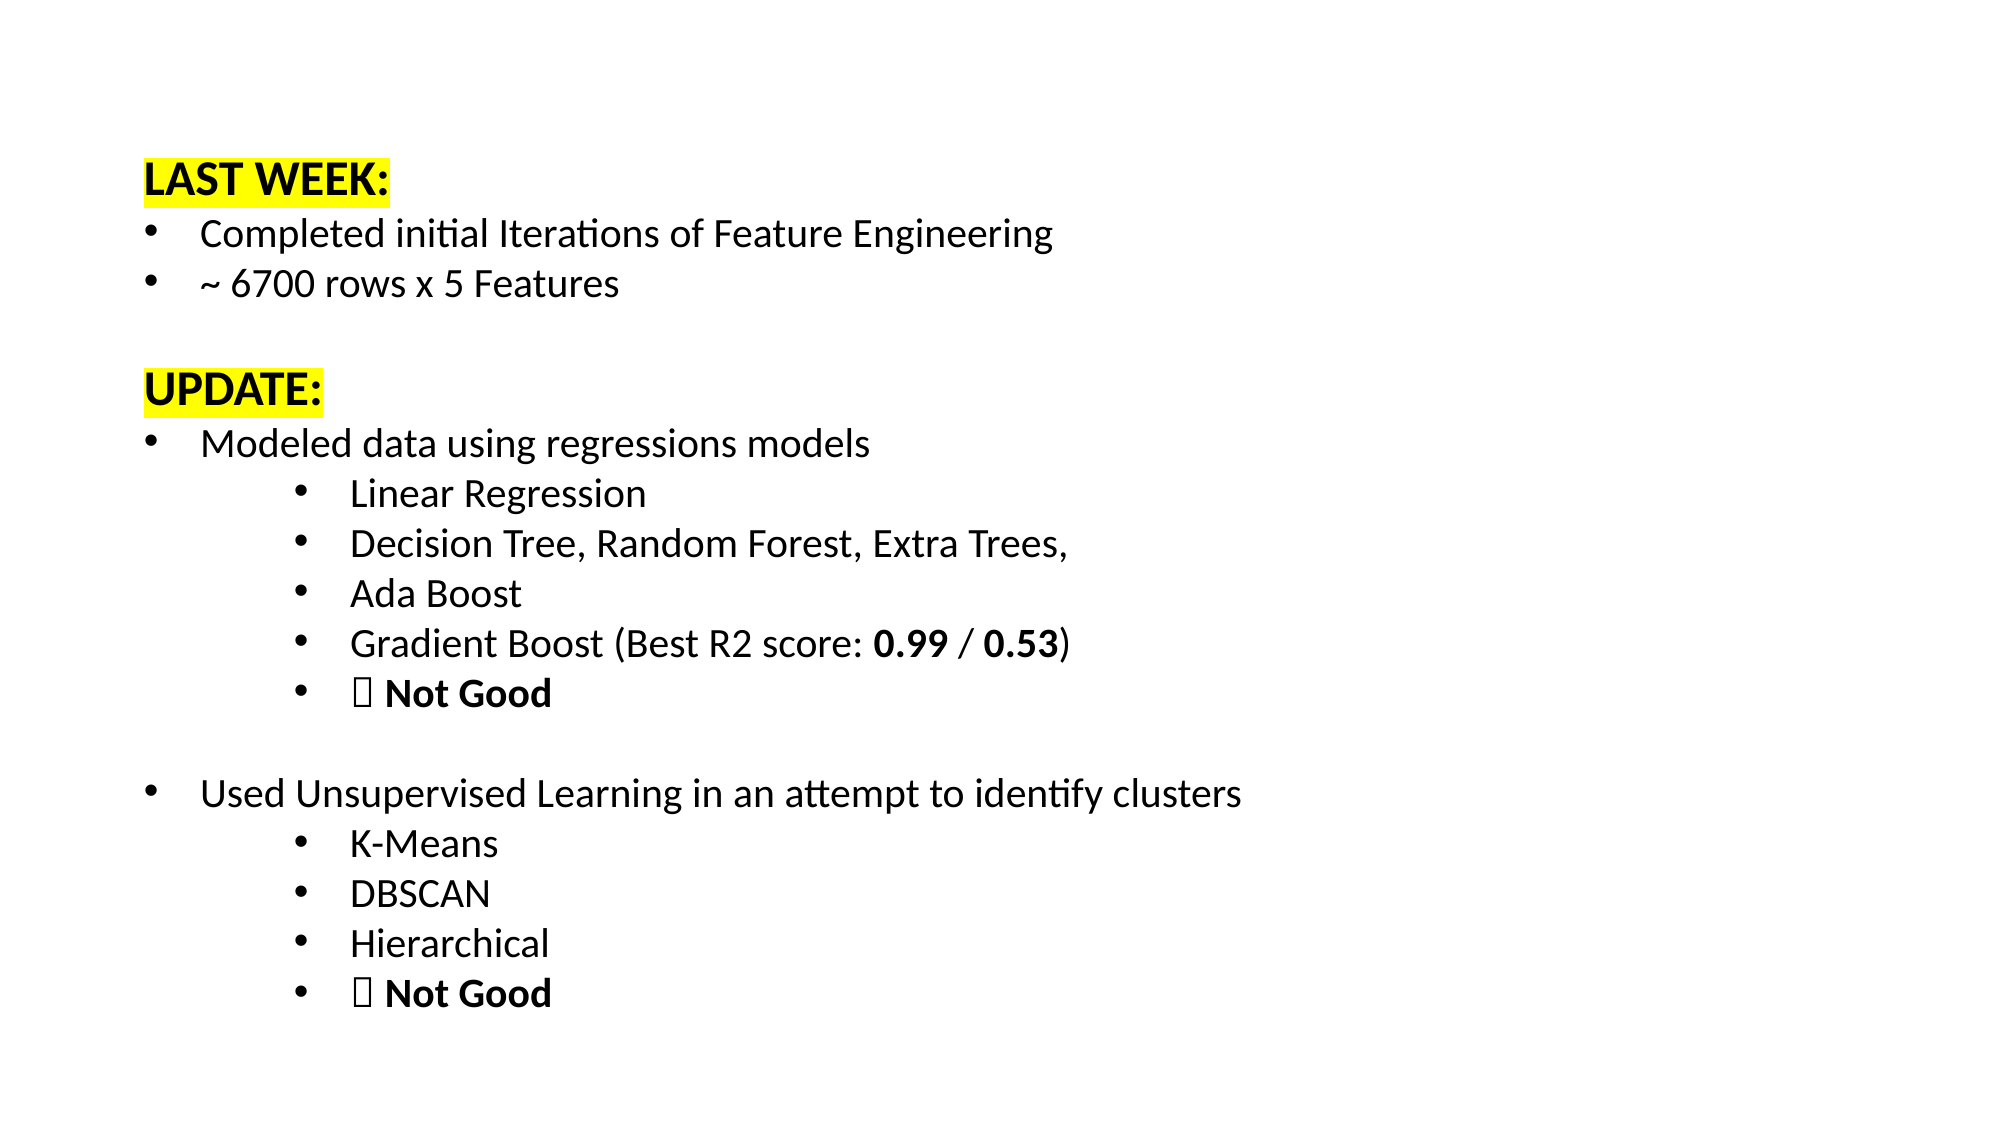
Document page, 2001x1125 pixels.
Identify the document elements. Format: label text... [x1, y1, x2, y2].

text_box LAST WEEK: Completed initial Iterations of Feature Engineering ~ 6700 rows x 5 Features UPDATE: Modeled data using regressions models Linear Regression Decision Tree, Random Forest, Extra Trees, Ada Boost Gradient Boost (Best R2 score: 0.99 / 0.53)  Not Good Used Unsupervised Learning in an attempt to identify clusters K-Means DBSCAN Hierarchical  Not Good [129, 138, 1871, 1024]
